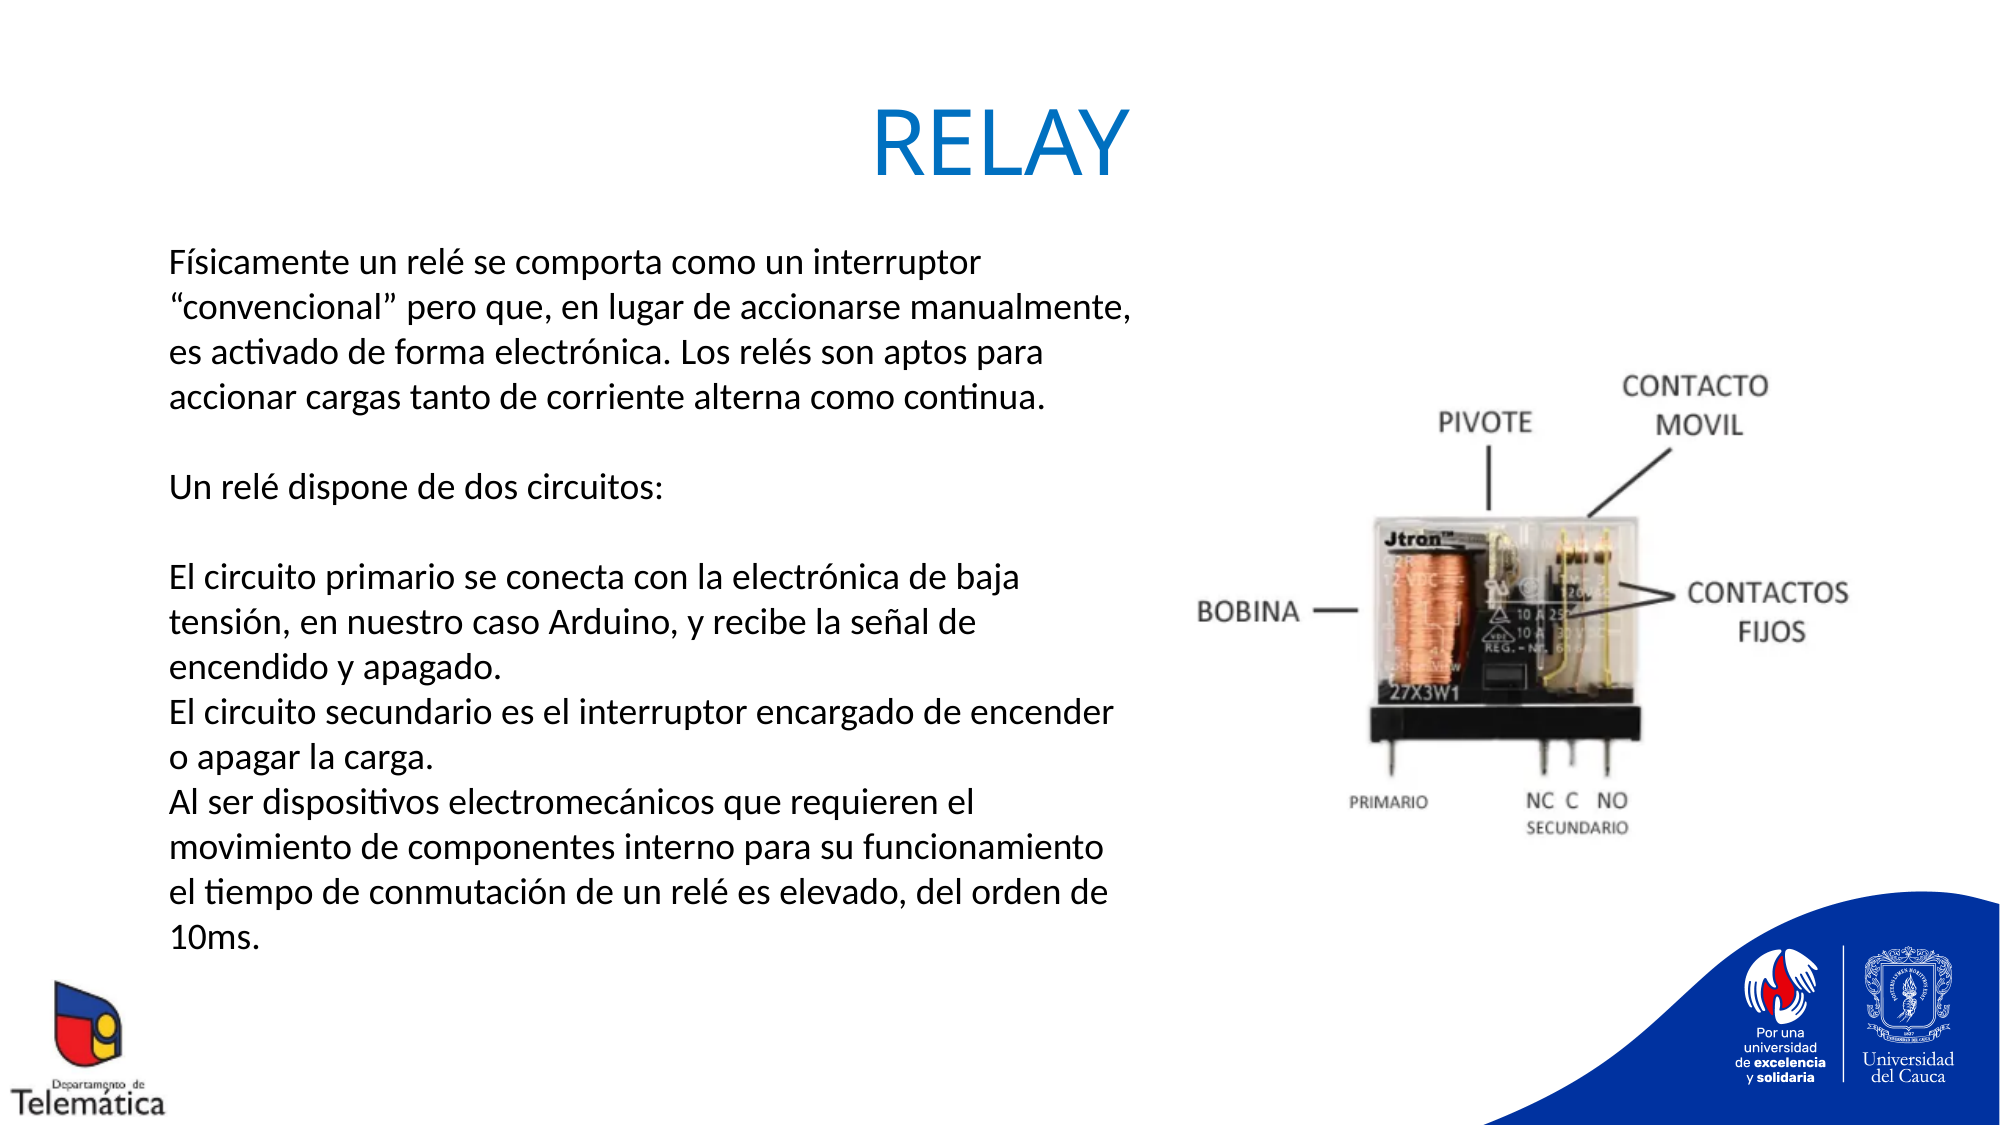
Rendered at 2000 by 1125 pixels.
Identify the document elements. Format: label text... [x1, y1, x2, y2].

title RELAY [99, 45, 1900, 233]
picture [0, 0, 2000, 1125]
text_box Físicamente un relé se comporta como un interruptor “convencional” pero que, en lugar de accionarse manualmente, es activado de forma electrónica. Los relés son aptos para accionar cargas tanto de corriente alterna como continua. Un relé dispone de dos circuitos: El circuito primario se conecta con la electrónica de baja tensión, en nuestro caso Arduino, y recibe la señal de encendido y apagado. El circuito secundario es el interruptor encargado de encender o apagar la carga. Al ser dispositivos electromecánicos que requieren el movimiento de componentes interno para su funcionamiento el tiempo de conmutación de un relé es elevado, del orden de 10ms. [153, 229, 1155, 965]
